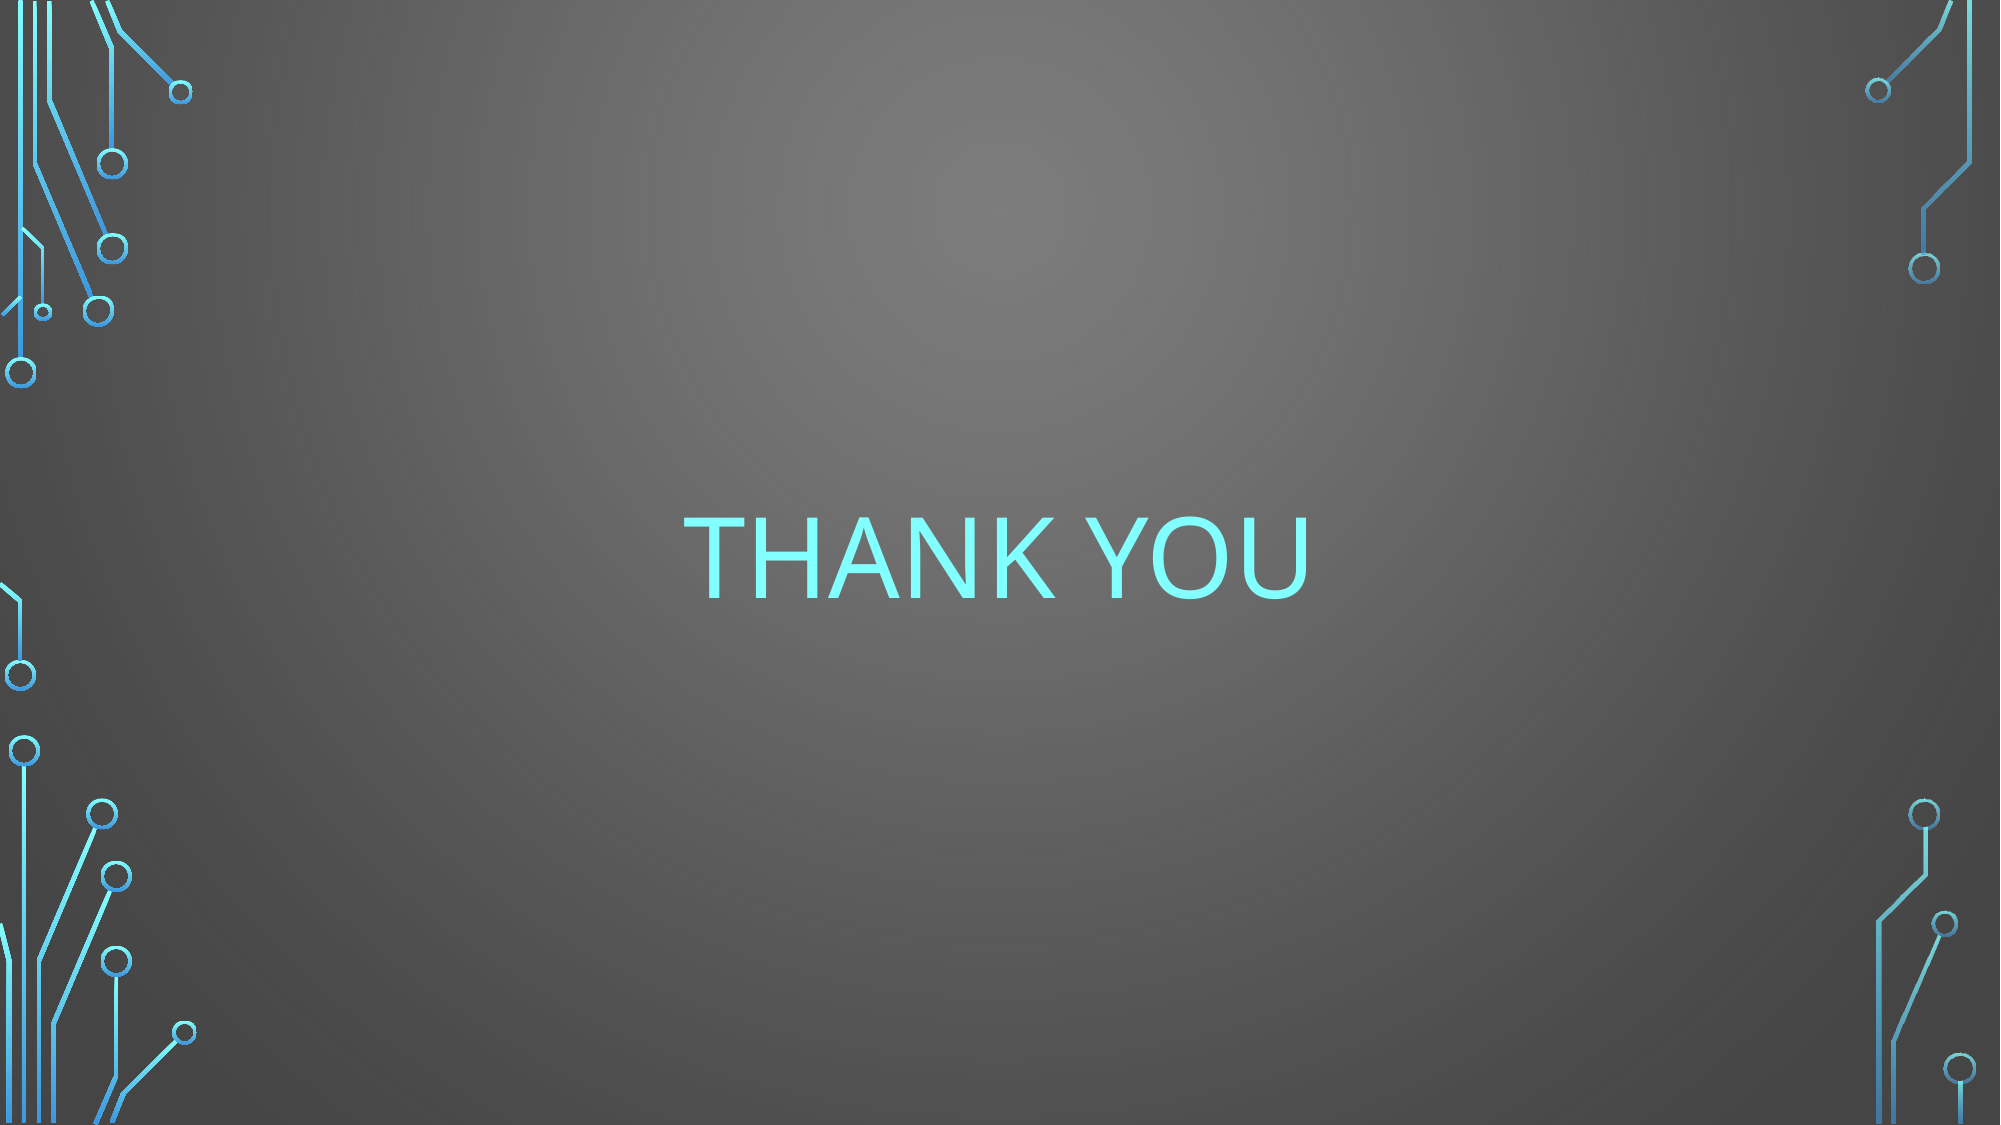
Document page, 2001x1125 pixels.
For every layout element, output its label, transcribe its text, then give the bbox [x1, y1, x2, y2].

text_box THANK YOU [419, 236, 1581, 889]
